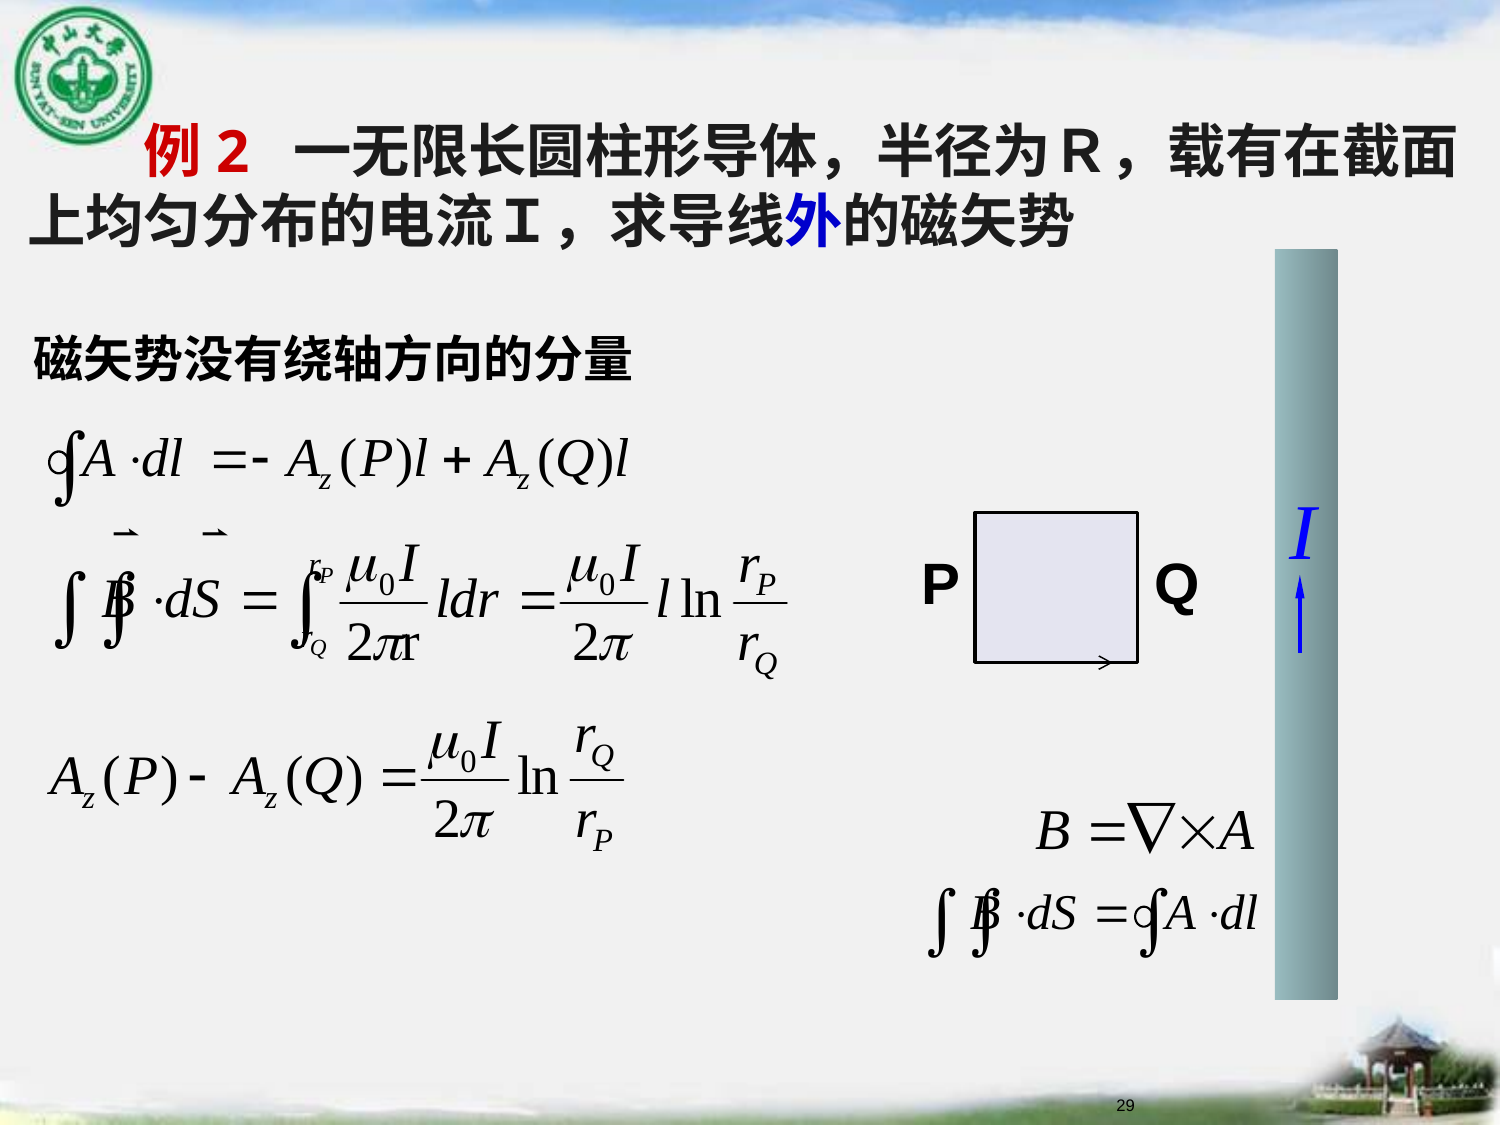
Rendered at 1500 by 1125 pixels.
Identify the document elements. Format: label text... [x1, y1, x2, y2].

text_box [1274, 487, 1338, 569]
text_box [1274, 575, 1338, 1000]
text_box [974, 512, 1138, 663]
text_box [1024, 787, 1265, 865]
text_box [37, 411, 642, 513]
text_box 例2 一无限长圆柱形导体，半径为Ｒ，载有在截面上均匀分布的电流Ｉ，求导线外的磁矢势 [12, 106, 1475, 262]
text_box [37, 527, 797, 863]
picture [0, 0, 1500, 1125]
text_box [1274, 262, 1338, 486]
text_box 磁矢势没有绕轴方向的分量 [18, 320, 649, 395]
slide_number 29 [1012, 1087, 1151, 1125]
text_box [1295, 577, 1305, 654]
text_box P Q [907, 499, 1208, 663]
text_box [912, 870, 1277, 963]
